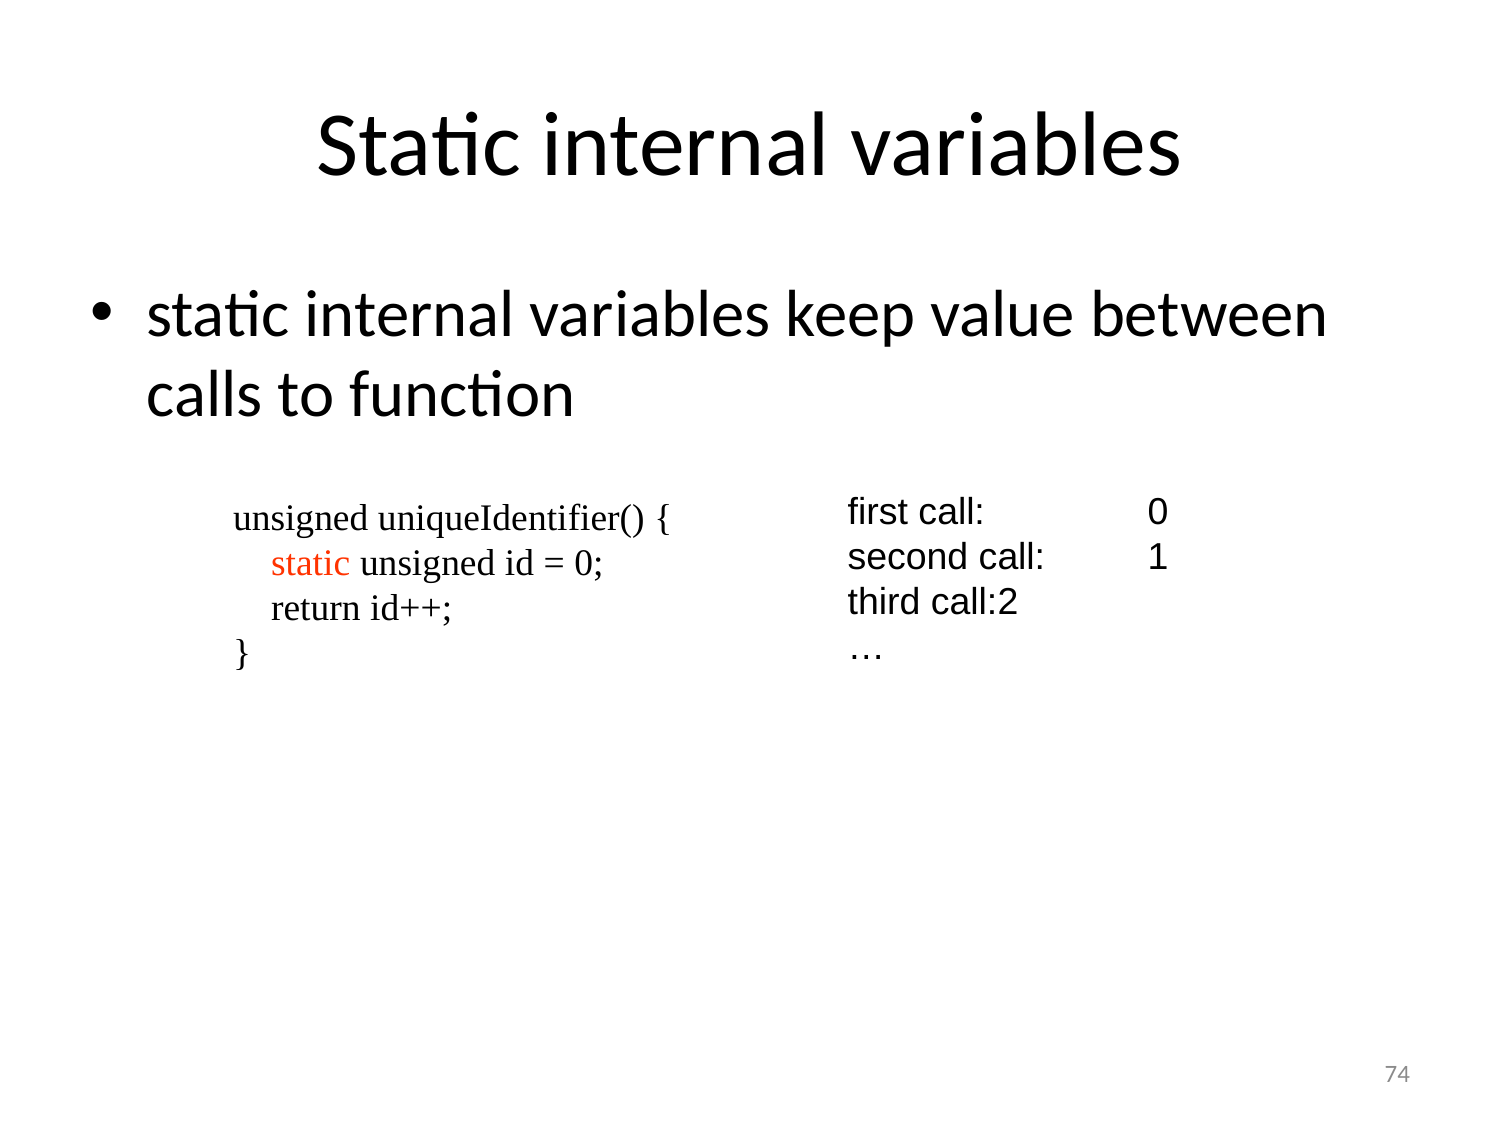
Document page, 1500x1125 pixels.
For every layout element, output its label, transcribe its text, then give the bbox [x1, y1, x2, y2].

text_box first call: 0 second call: 1 third call: 2 … [833, 479, 1184, 675]
title Static internal variables [75, 45, 1425, 233]
slide_number 74 [1074, 1042, 1425, 1103]
text_box unsigned uniqueIdentifier() { static unsigned id = 0; return id++; } [218, 485, 688, 681]
list static internal variables keep value between calls to function [75, 262, 1425, 1005]
